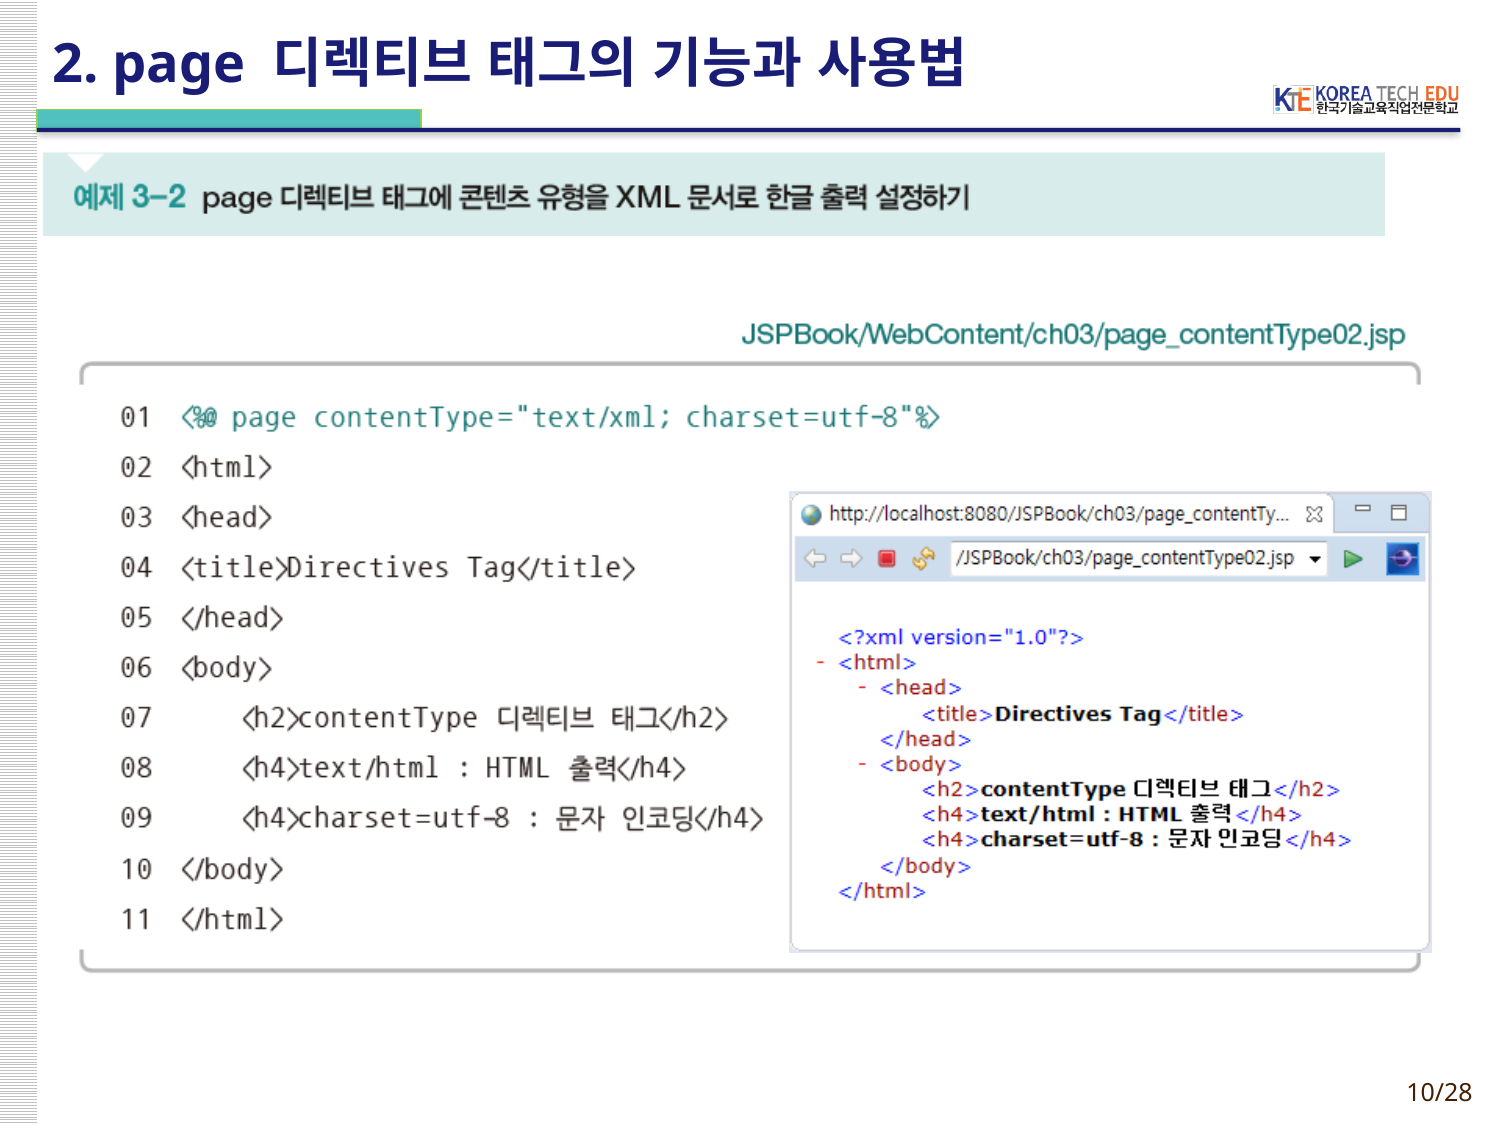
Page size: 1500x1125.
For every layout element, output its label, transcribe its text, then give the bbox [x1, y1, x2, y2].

picture [36, 148, 1385, 237]
picture [67, 302, 1433, 981]
picture [1269, 78, 1464, 119]
title 2. page 디렉티브 태그의 기능과 사용법 [37, 13, 1278, 109]
